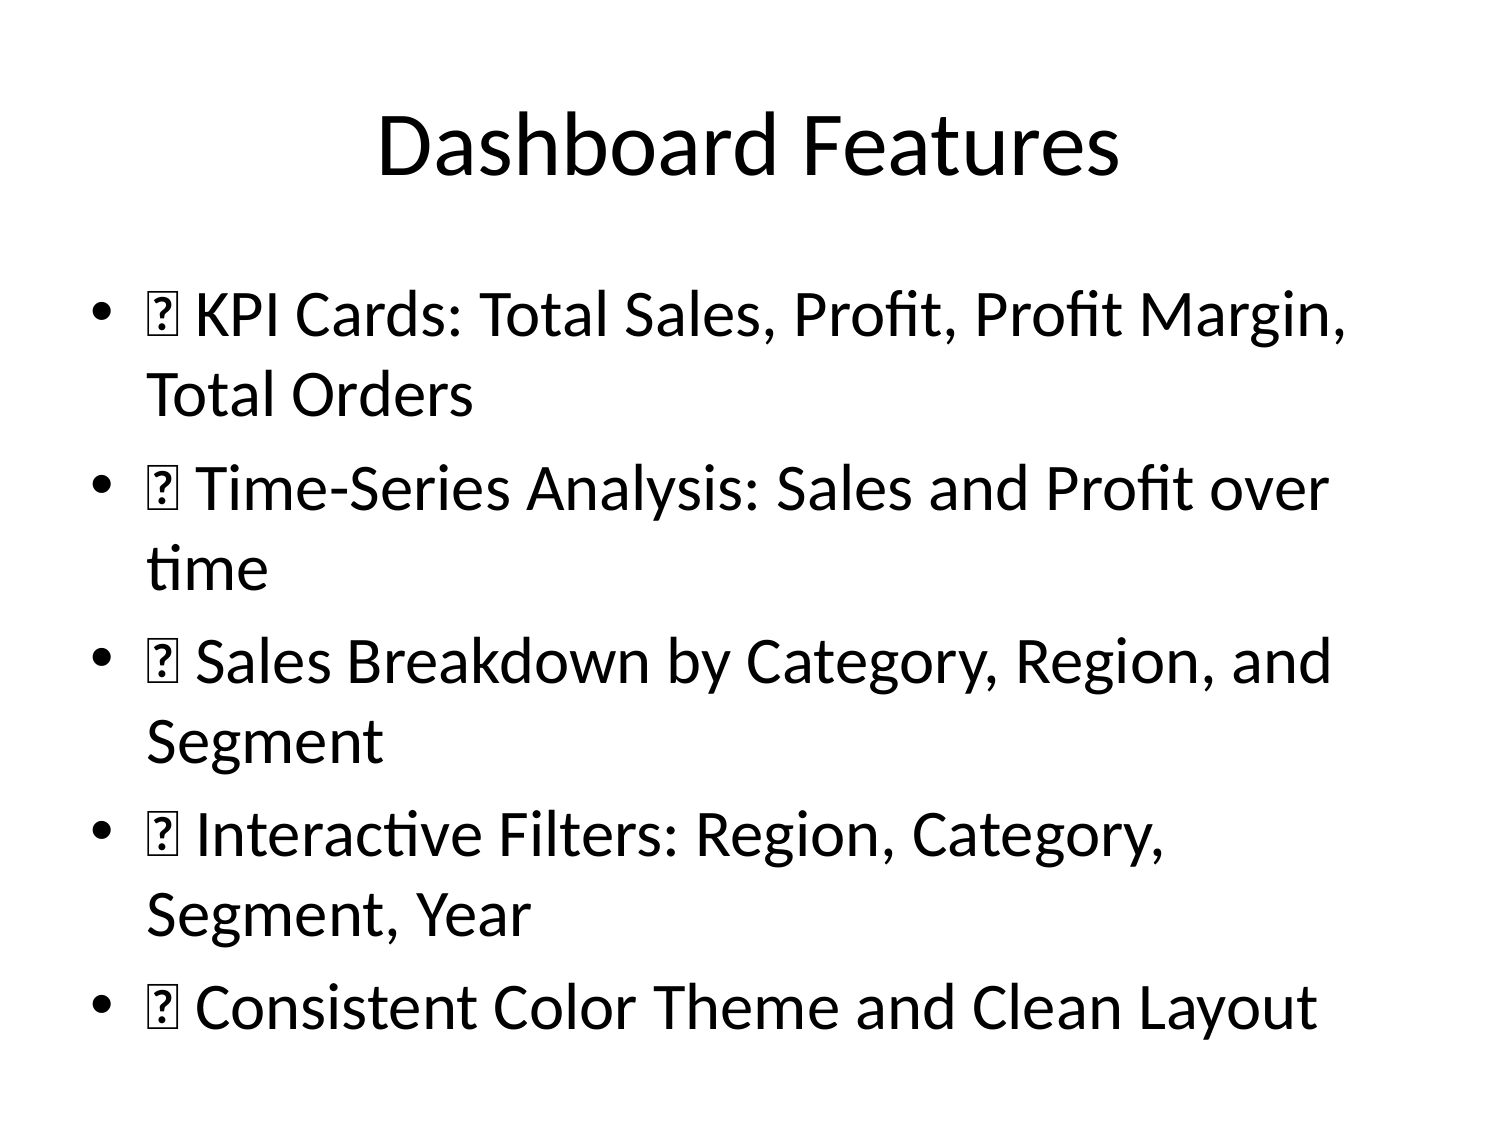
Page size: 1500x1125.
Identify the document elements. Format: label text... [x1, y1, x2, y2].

list ✅ KPI Cards: Total Sales, Profit, Profit Margin, Total Orders ✅ Time-Series Analysis: Sales and Profit over time ✅ Sales Breakdown by Category, Region, and Segment ✅ Interactive Filters: Region, Category, Segment, Year ✅ Consistent Color Theme and Clean Layout [75, 262, 1425, 1005]
title Dashboard Features [75, 45, 1425, 233]
